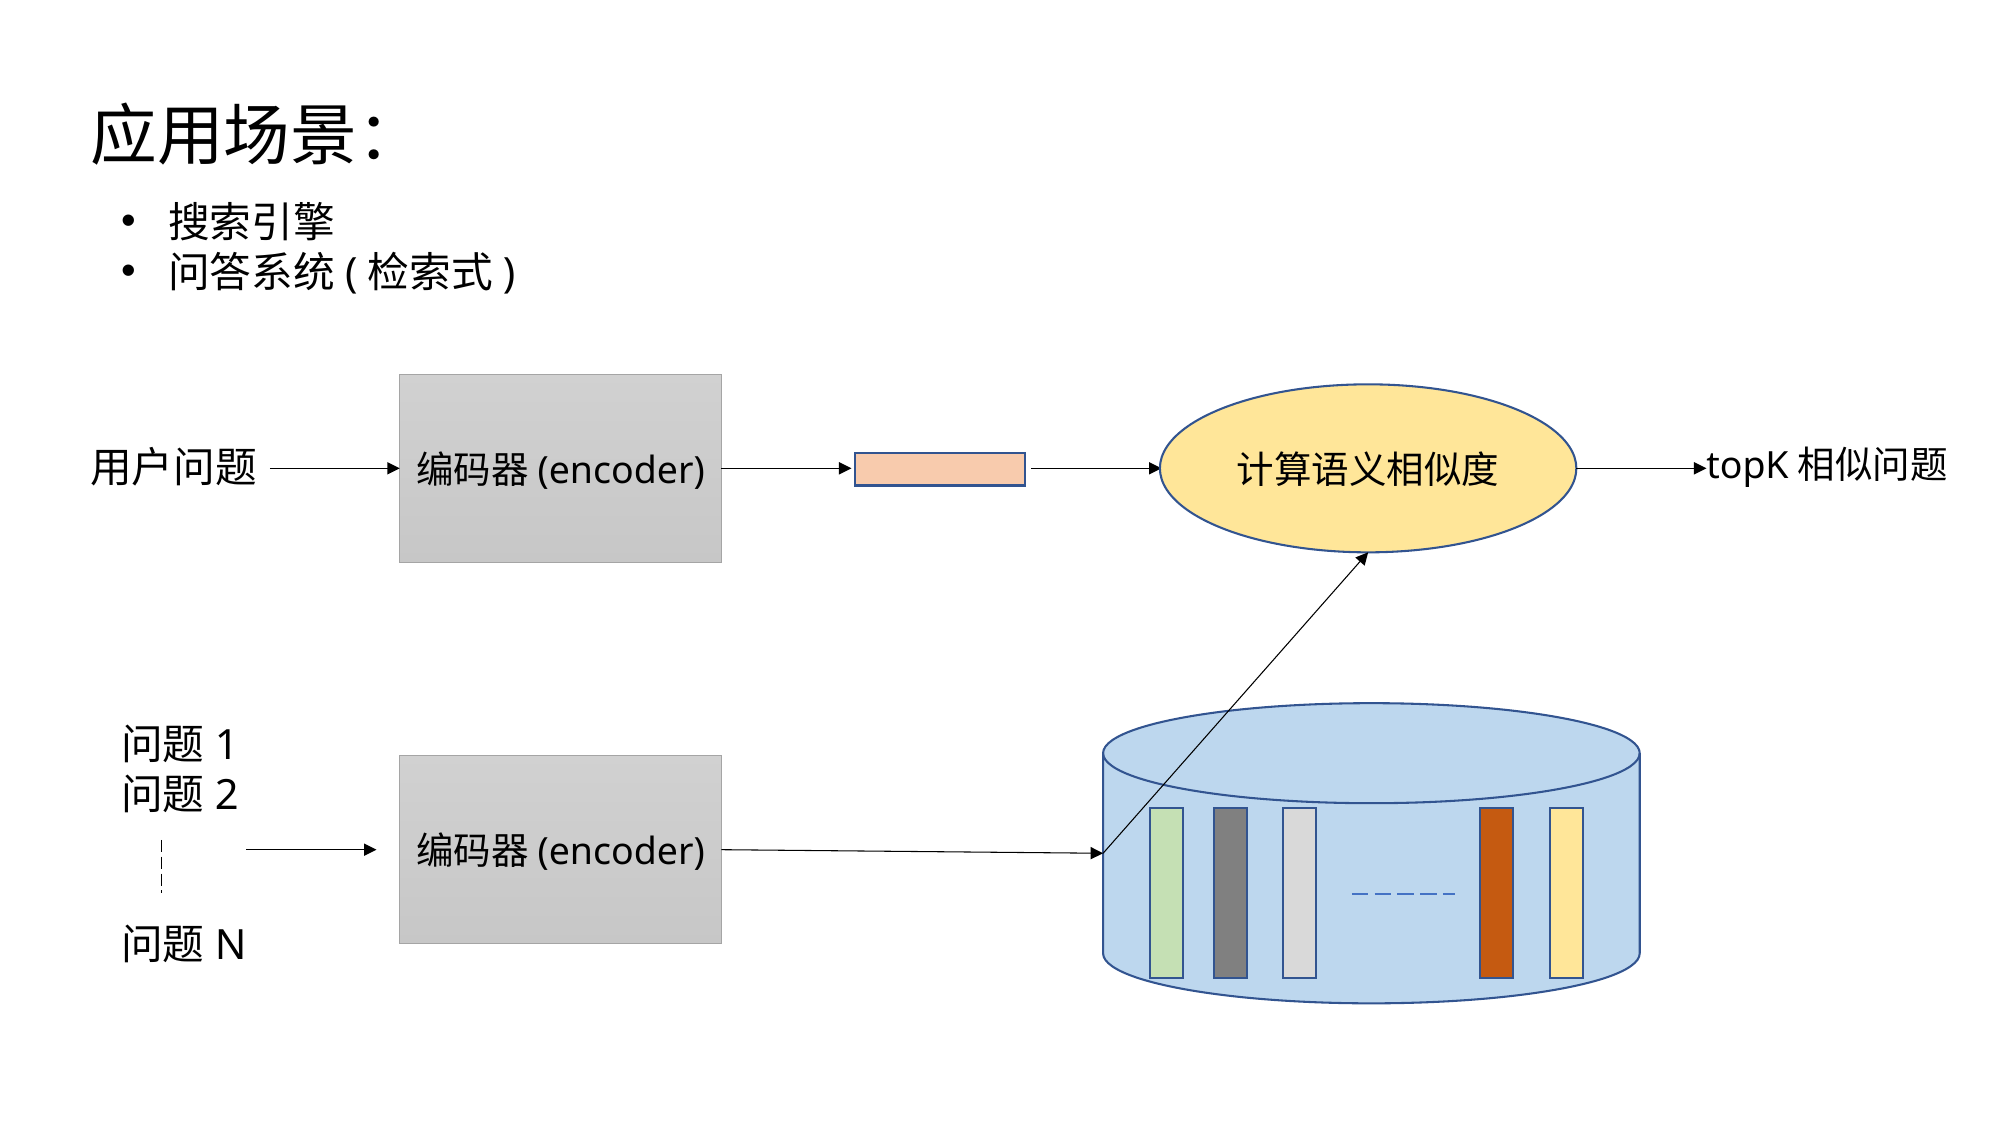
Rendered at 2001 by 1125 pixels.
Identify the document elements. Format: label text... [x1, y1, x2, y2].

text_box 计算语义相似度 [1158, 383, 1578, 554]
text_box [721, 849, 1104, 854]
text_box [1102, 702, 1641, 1005]
text_box [1549, 807, 1584, 979]
text_box [1282, 807, 1317, 979]
text_box 问题1 问题2 问题N [106, 710, 545, 976]
text_box 搜索引擎 问答系统(检索式) [106, 188, 1085, 303]
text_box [1368, 552, 1372, 704]
text_box [1479, 807, 1514, 979]
text_box topK相似问题 [1691, 433, 1970, 494]
text_box 应用场景： [75, 85, 561, 181]
text_box [1213, 807, 1248, 979]
text_box [1149, 807, 1184, 979]
text_box 用户问题 [75, 433, 514, 499]
text_box 编码器(encoder) [399, 374, 722, 563]
text_box 编码器(encoder) [545, 755, 722, 944]
text_box [854, 452, 1026, 487]
